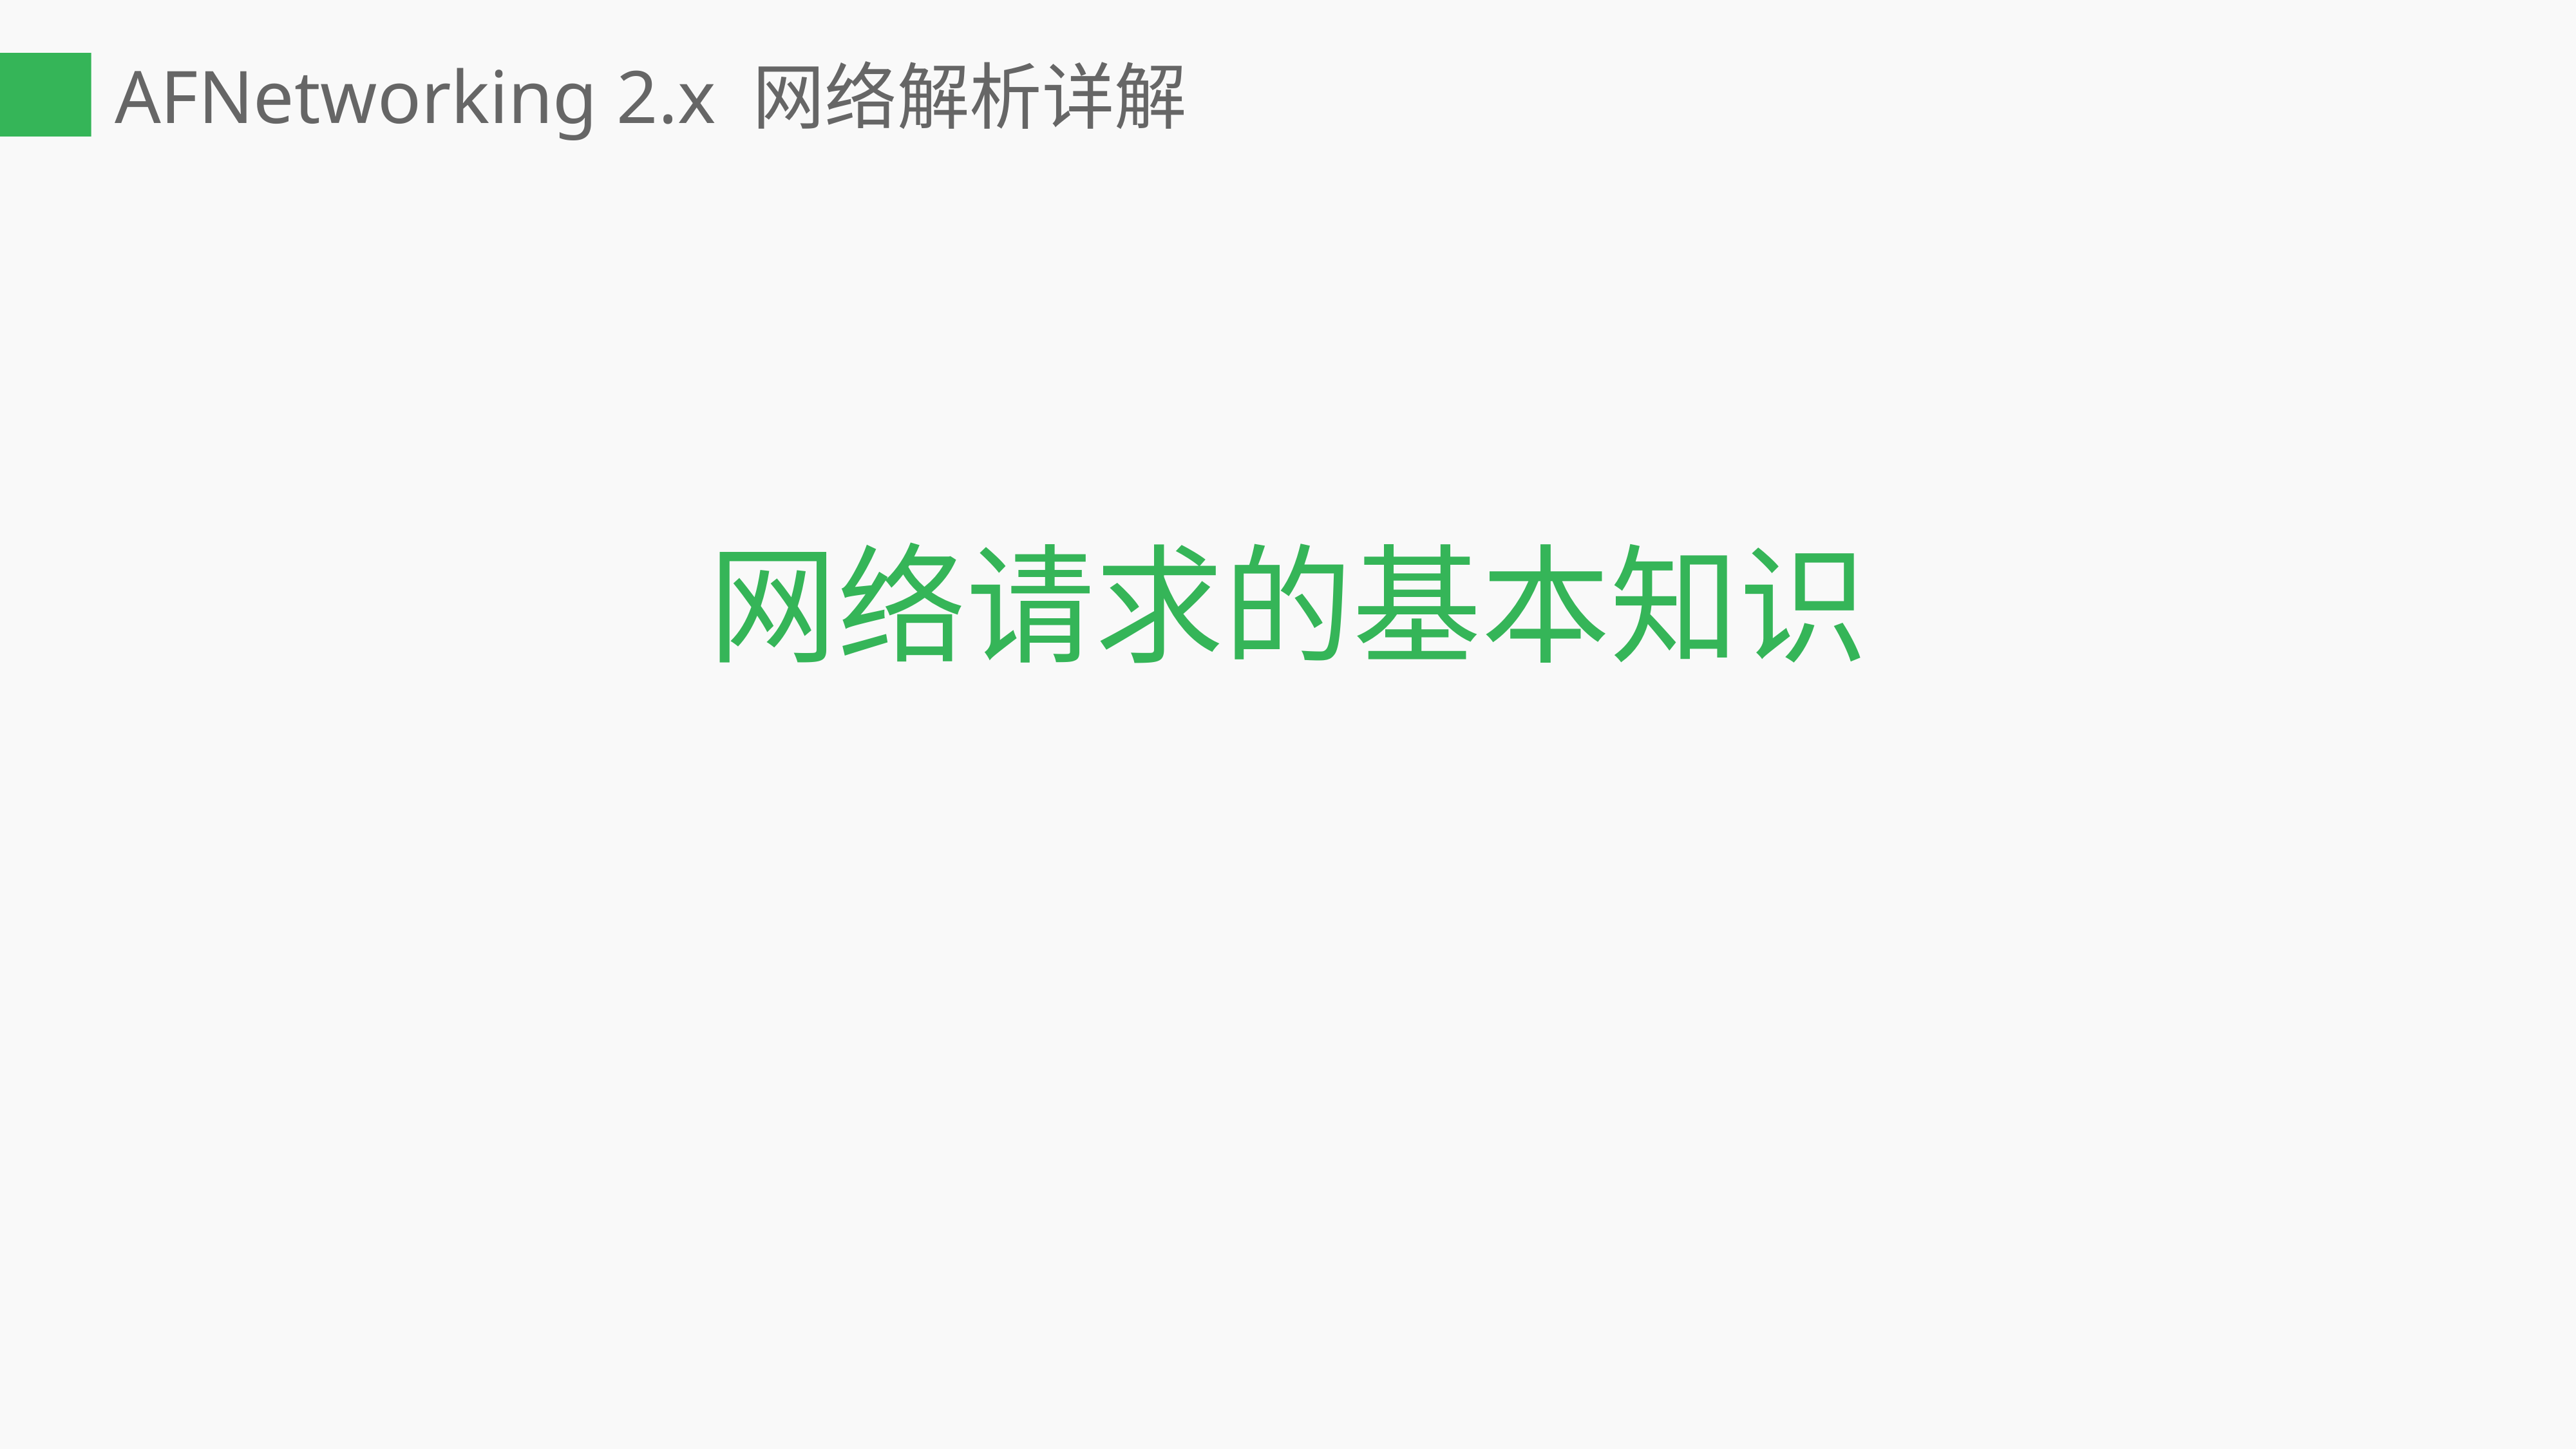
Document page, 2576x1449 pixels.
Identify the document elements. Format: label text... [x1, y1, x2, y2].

text_box AFNetworking 2.x 网络解析详解 [109, 45, 2540, 144]
text_box [0, 53, 91, 137]
text_box 网络请求的基本知识 [22, 518, 2554, 684]
